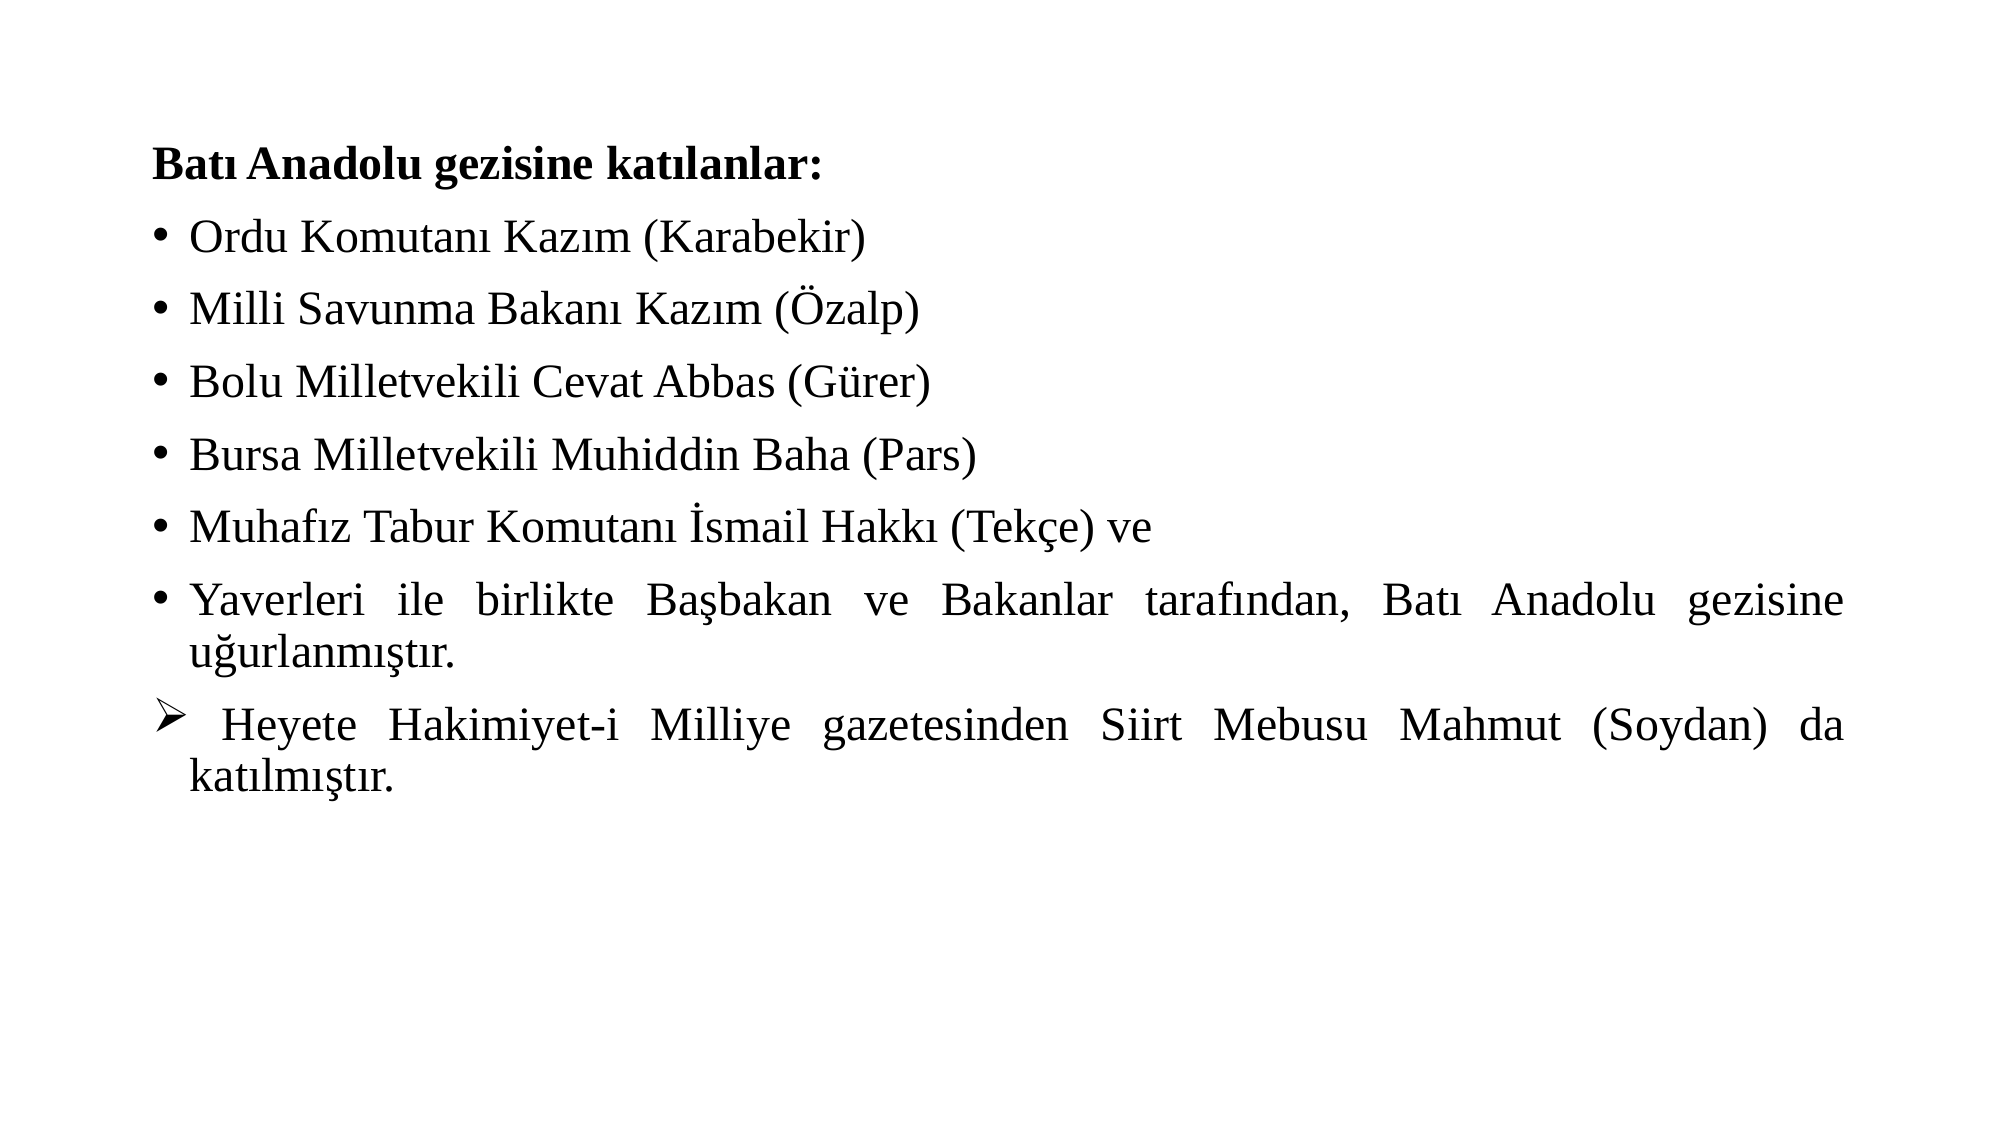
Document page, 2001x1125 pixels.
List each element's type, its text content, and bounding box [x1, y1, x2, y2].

list Batı Anadolu gezisine katılanlar: Ordu Komutanı Kazım (Karabekir) Milli Savunma Bakanı Kazım (Özalp) Bolu Milletvekili Cevat Abbas (Gürer) Bursa Milletvekili Muhiddin Baha (Pars) Muhafız Tabur Komutanı İsmail Hakkı (Tekçe) ve Yaverleri ile birlikte Başbakan ve Bakanlar tarafından, Batı Anadolu gezisine uğurlanmıştır. Heyete Hakimiyet-i Milliye gazetesinden Siirt Mebusu Mahmut (Soydan) da katılmıştır. [137, 130, 1863, 1014]
